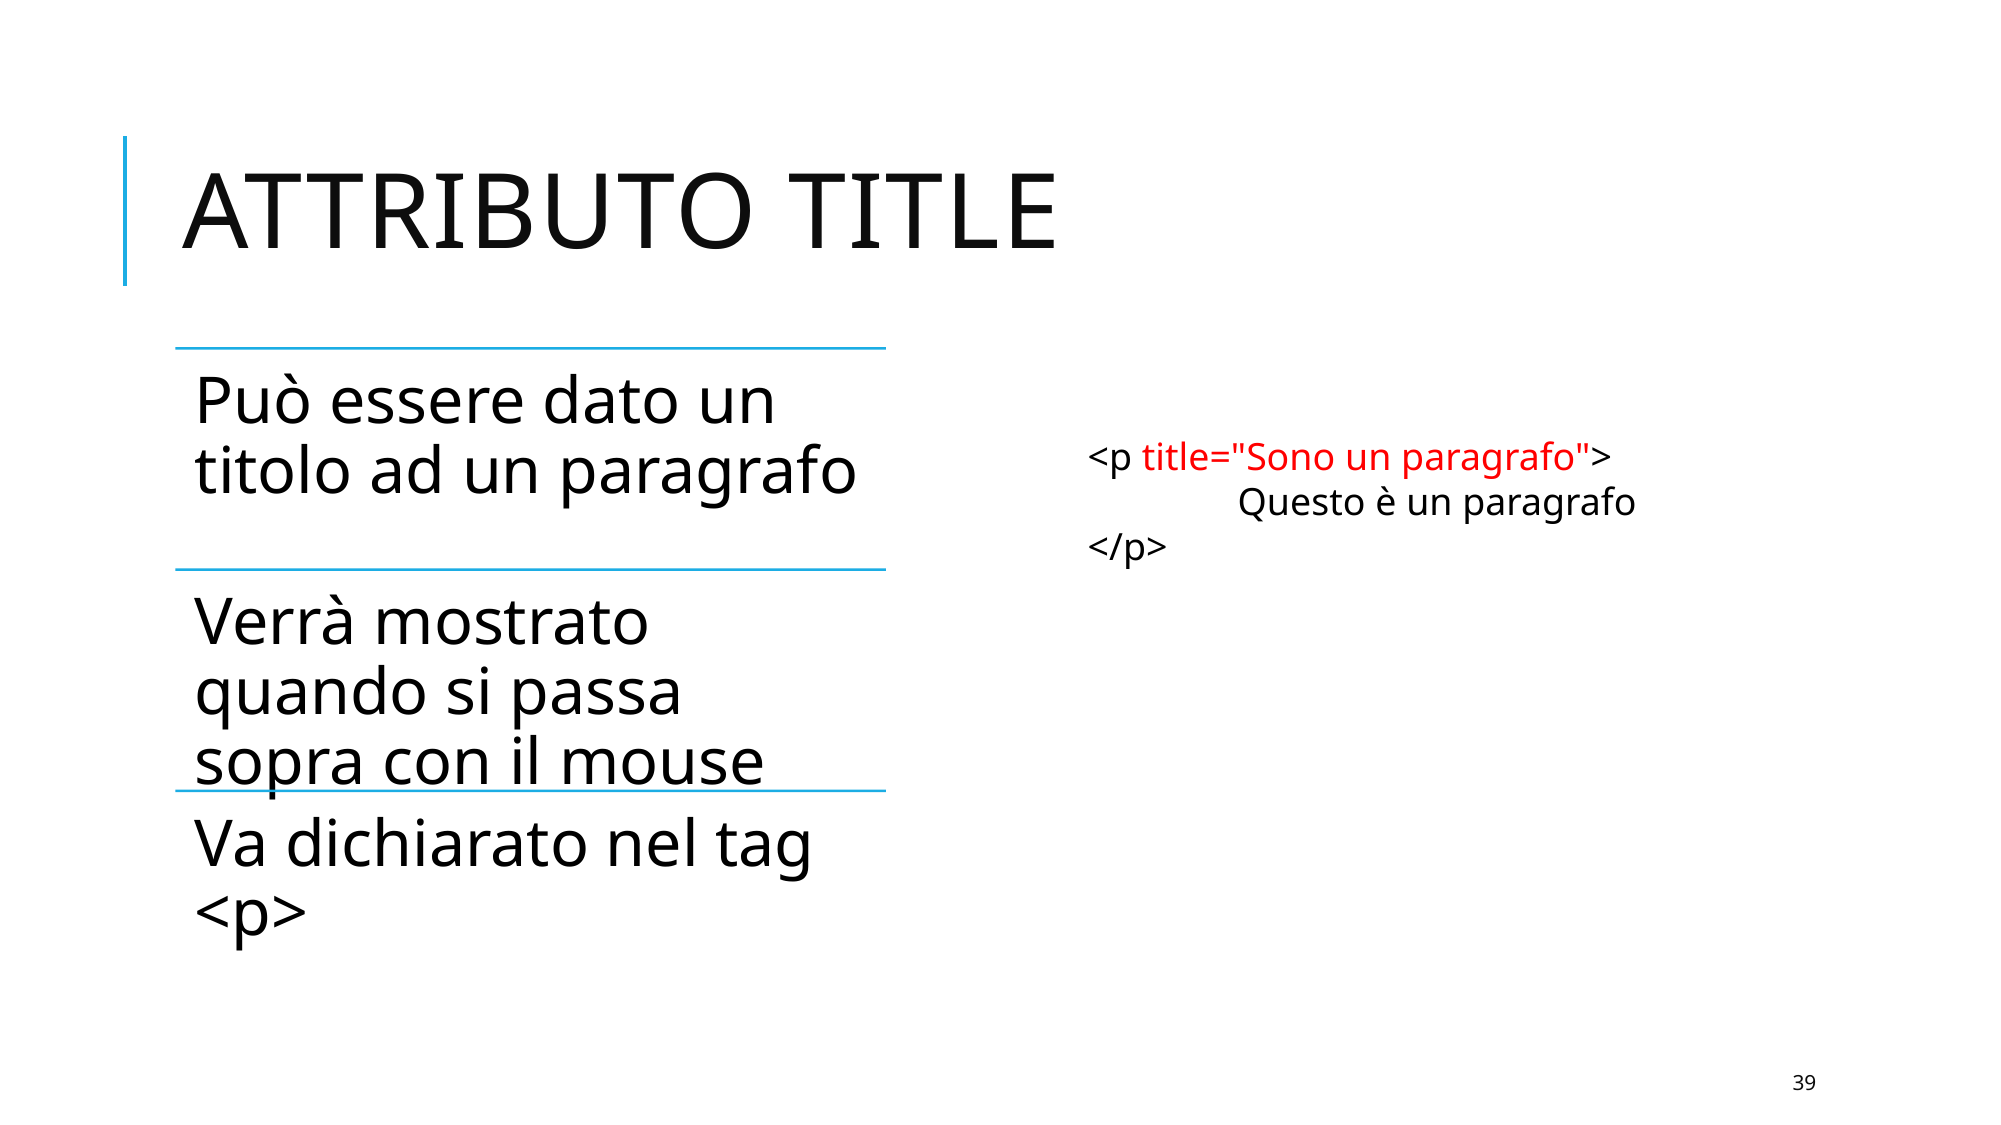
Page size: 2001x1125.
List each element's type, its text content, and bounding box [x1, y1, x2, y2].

slide_number 39 [1777, 1061, 1938, 1107]
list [175, 347, 887, 1013]
text_box <p title="Sono un paragrafo"> Questo è un paragrafo </p> [1072, 425, 1825, 575]
title Attributo title [168, 96, 1763, 342]
